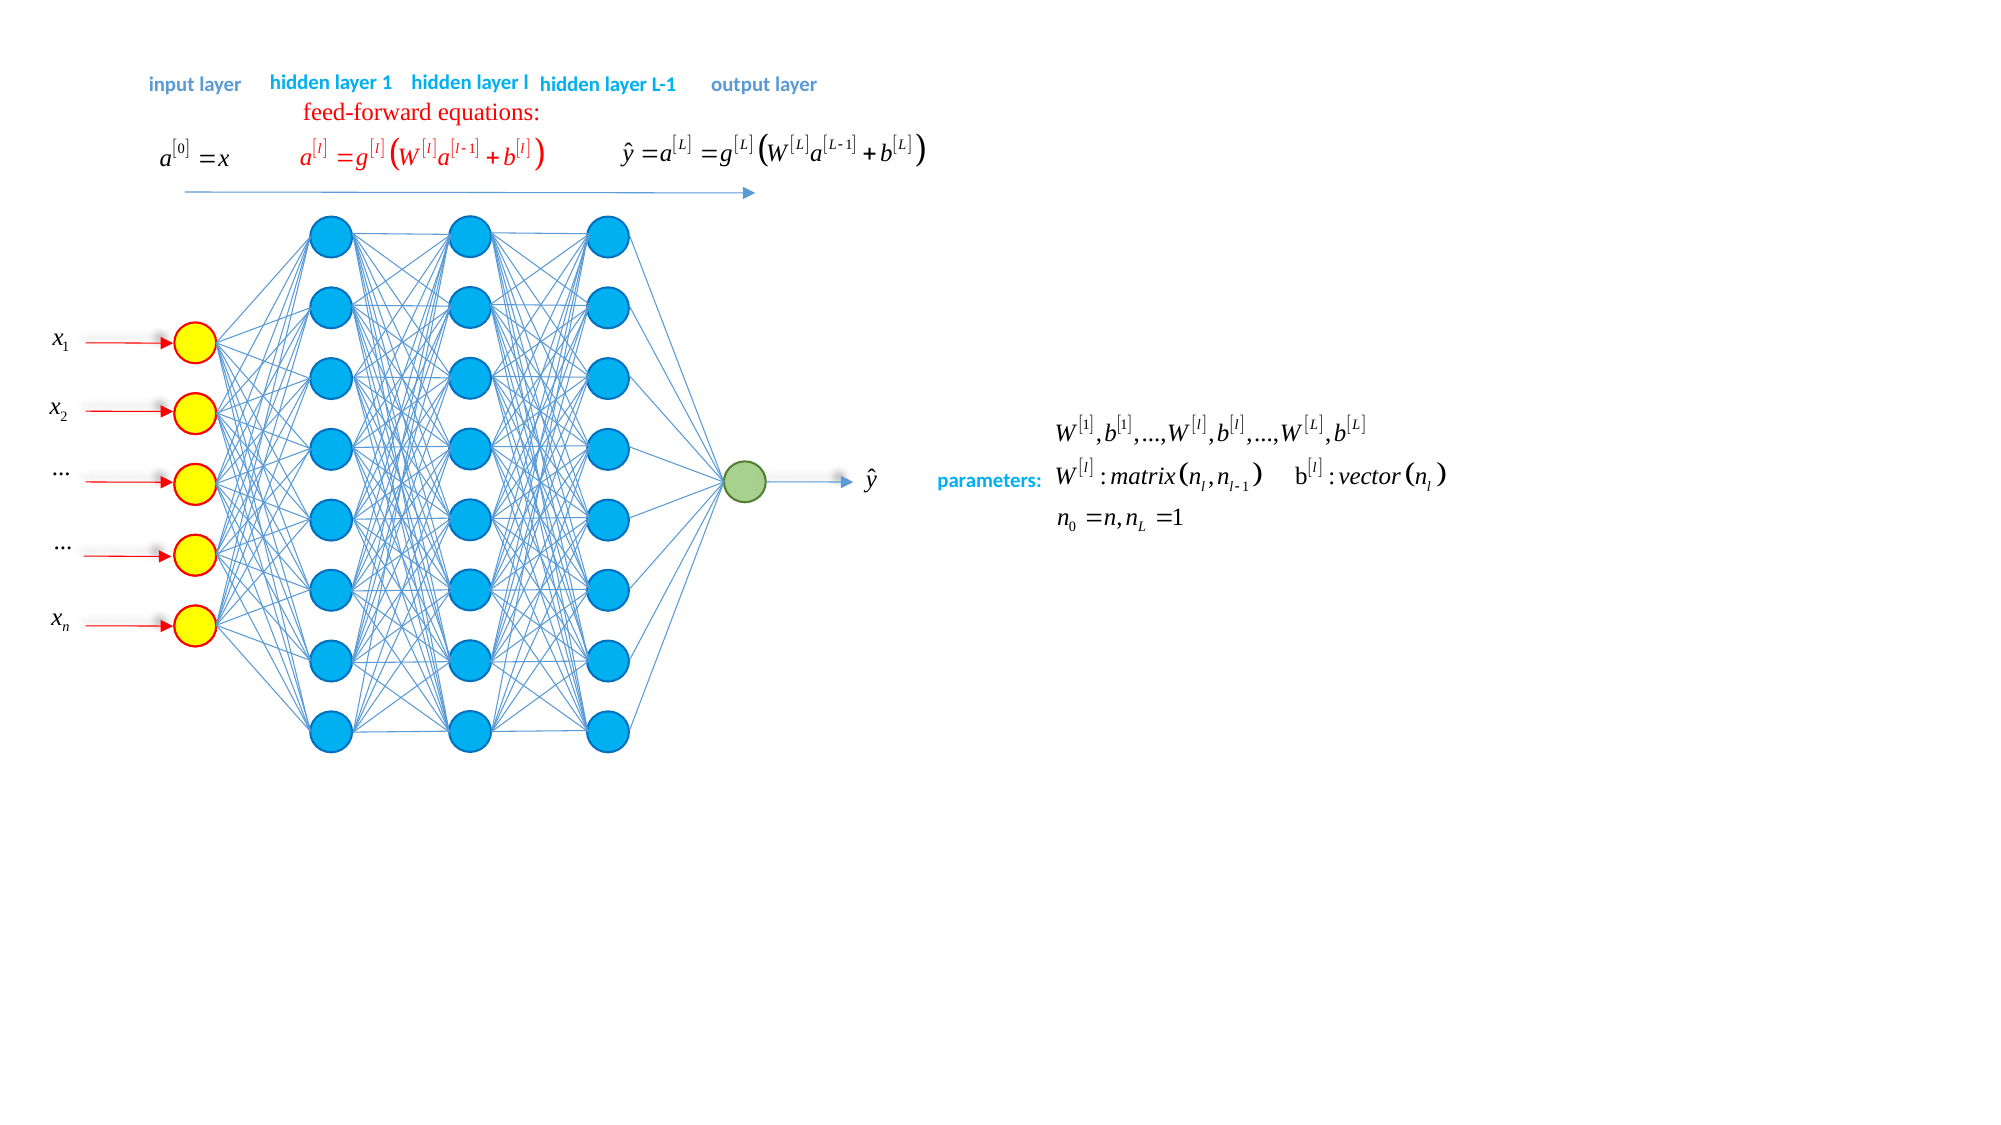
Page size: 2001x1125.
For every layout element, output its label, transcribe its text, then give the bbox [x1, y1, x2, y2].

text_box [452, 568, 489, 612]
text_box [629, 483, 724, 730]
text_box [216, 236, 311, 732]
text_box [724, 460, 767, 504]
text_box hidden layer L-1 [518, 62, 674, 103]
text_box [591, 427, 629, 471]
text_box [311, 639, 351, 683]
text_box [452, 639, 489, 683]
text_box [591, 639, 629, 683]
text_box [1053, 411, 1450, 537]
text_box [591, 498, 629, 542]
text_box [591, 568, 629, 612]
text_box [311, 568, 351, 612]
text_box [312, 498, 351, 542]
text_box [629, 235, 724, 306]
text_box [586, 710, 630, 754]
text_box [351, 233, 452, 733]
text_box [616, 130, 927, 181]
text_box [309, 215, 353, 259]
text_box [859, 464, 883, 499]
text_box output layer [674, 62, 855, 103]
text_box [173, 604, 215, 648]
text_box [448, 709, 493, 753]
text_box [448, 215, 492, 259]
text_box [173, 321, 215, 365]
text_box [47, 320, 73, 358]
text_box [311, 427, 351, 471]
text_box [309, 710, 353, 754]
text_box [44, 390, 72, 428]
text_box [586, 215, 630, 259]
text_box [311, 286, 351, 330]
text_box hidden layer l [380, 61, 561, 97]
text_box hidden layer 1 [241, 61, 380, 102]
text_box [629, 306, 724, 483]
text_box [46, 600, 74, 639]
text_box [452, 427, 489, 471]
text_box [452, 285, 489, 329]
text_box [173, 392, 215, 436]
text_box [173, 533, 215, 577]
text_box [591, 286, 629, 330]
text_box input layer [105, 63, 286, 103]
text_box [49, 469, 73, 482]
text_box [51, 543, 75, 556]
text_box [173, 462, 215, 506]
text_box [312, 357, 351, 401]
text_box parameters: [905, 459, 1053, 499]
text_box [489, 232, 591, 732]
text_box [155, 136, 235, 173]
text_box [591, 357, 629, 401]
text_box [452, 356, 489, 400]
text_box [452, 498, 489, 542]
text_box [296, 97, 546, 186]
